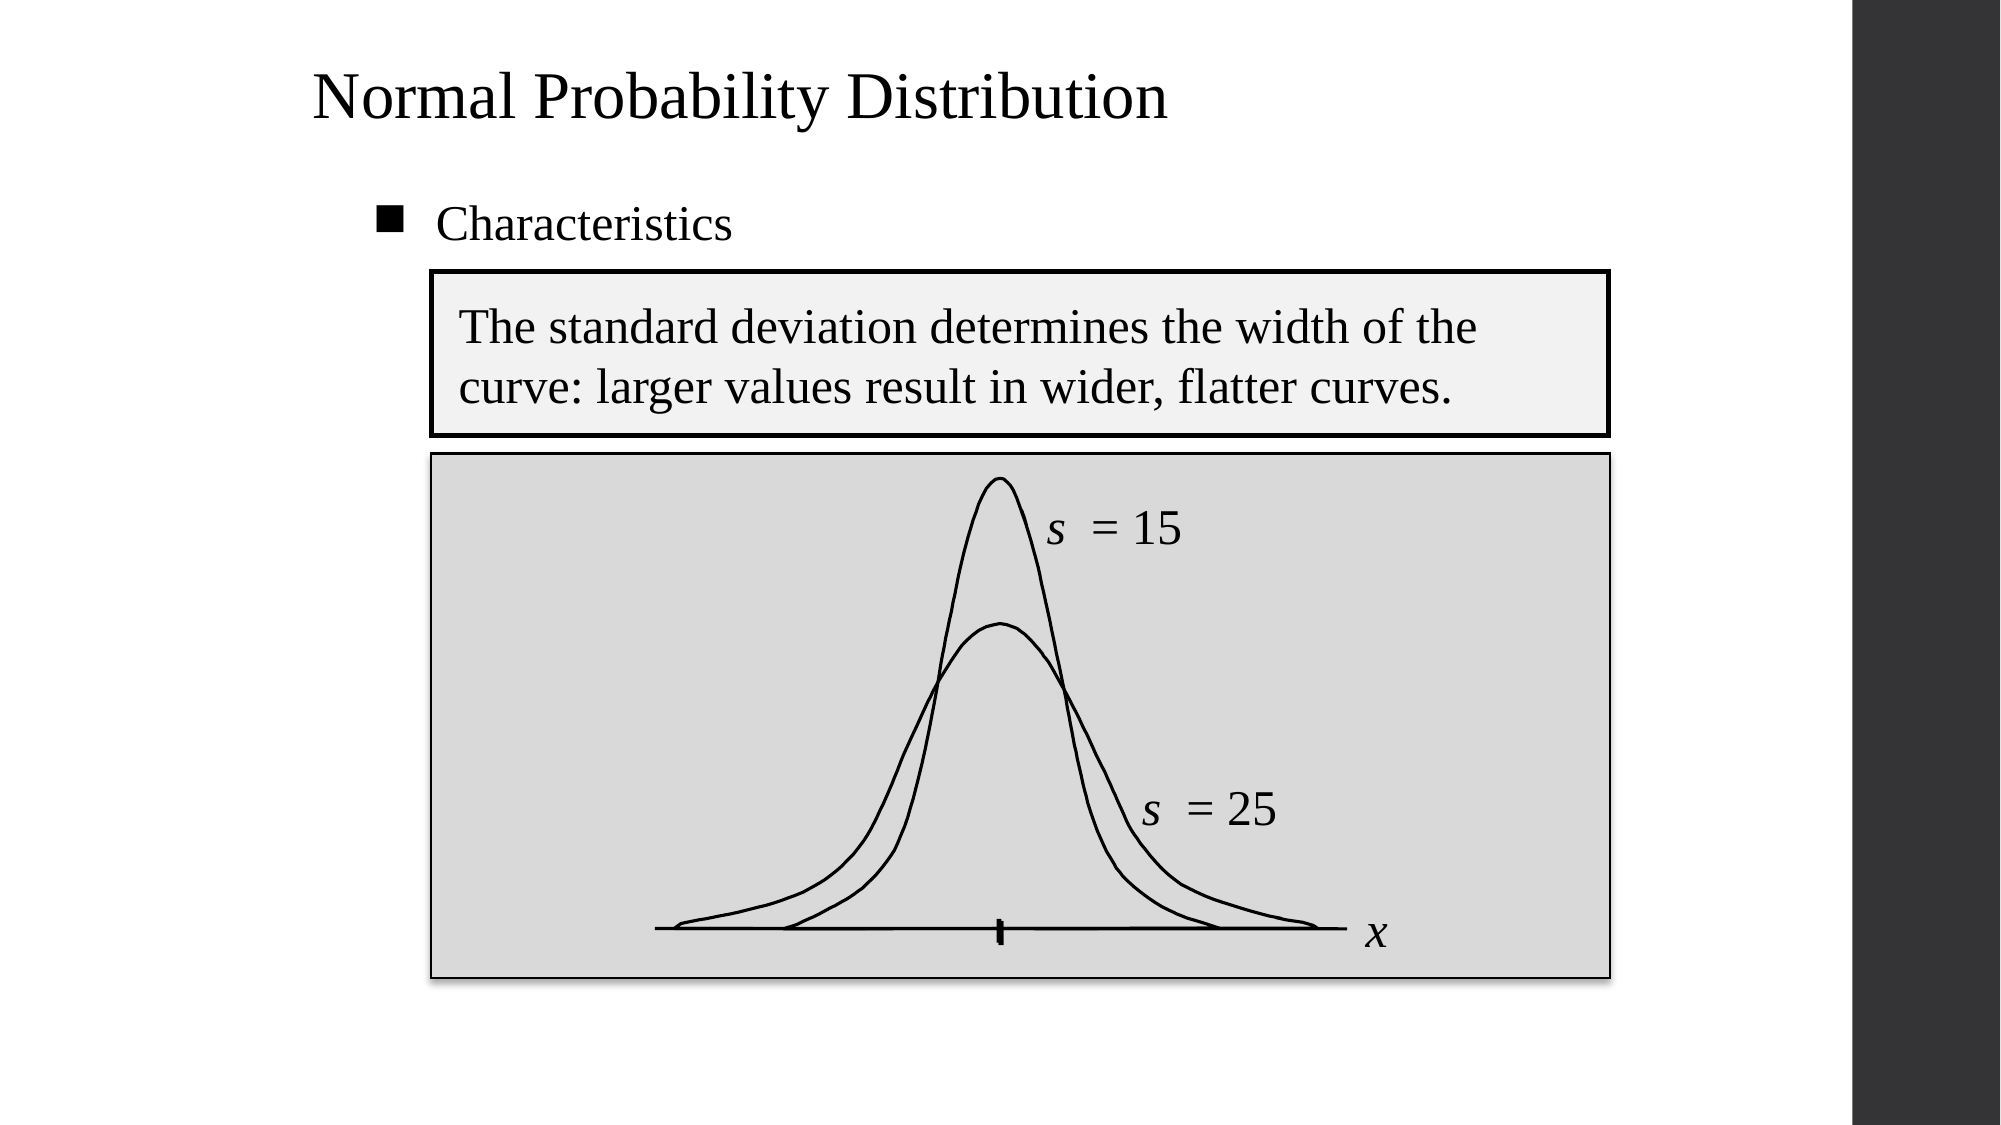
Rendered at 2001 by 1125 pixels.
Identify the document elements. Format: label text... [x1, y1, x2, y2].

text_box Normal Probability Distribution [298, 44, 1574, 159]
text_box [431, 453, 1611, 979]
text_box [674, 623, 1318, 928]
text_box Characteristics [364, 183, 924, 271]
text_box x [1350, 889, 1403, 965]
text_box s = 15 [1031, 487, 1197, 562]
text_box The standard deviation determines the width of the curve: larger values result in wider, flatter curves. [431, 271, 1609, 436]
text_box [938, 478, 1064, 687]
text_box s = 25 [1127, 768, 1293, 844]
